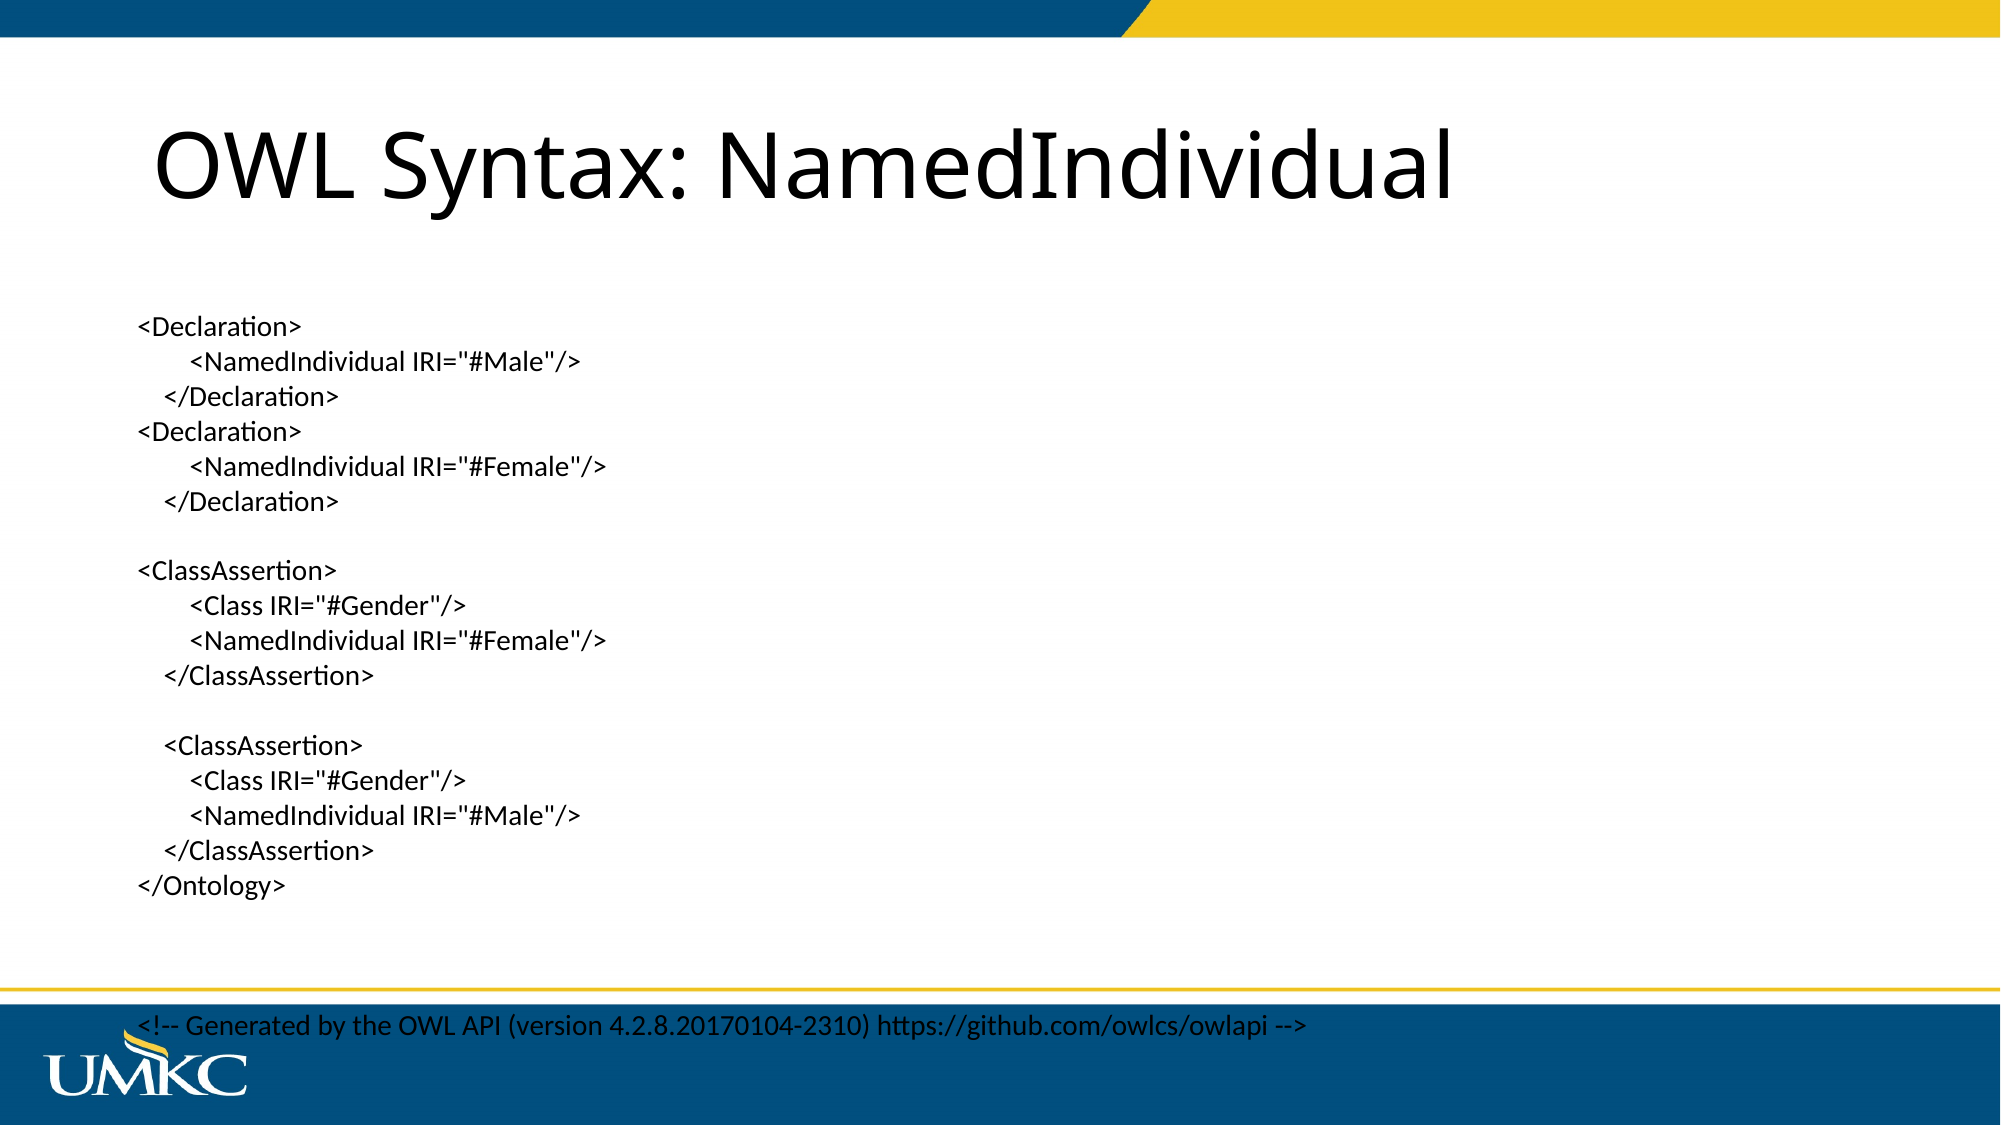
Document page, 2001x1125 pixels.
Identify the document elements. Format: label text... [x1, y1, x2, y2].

picture [0, 0, 2001, 1125]
list <Declaration> <NamedIndividual IRI="#Male"/> </Declaration> <Declaration> <NamedIndividual IRI="#Female"/> </Declaration> <ClassAssertion> <Class IRI="#Gender"/> <NamedIndividual IRI="#Female"/> </ClassAssertion> <ClassAssertion> <Class IRI="#Gender"/> <NamedIndividual IRI="#Male"/> </ClassAssertion> </Ontology> <!-- Generated by the OWL API (version 4.2.8.20170104-2310) https://github.com/owlcs/owlapi --> [137, 299, 1863, 1014]
title OWL Syntax: NamedIndividual [137, 59, 1863, 278]
